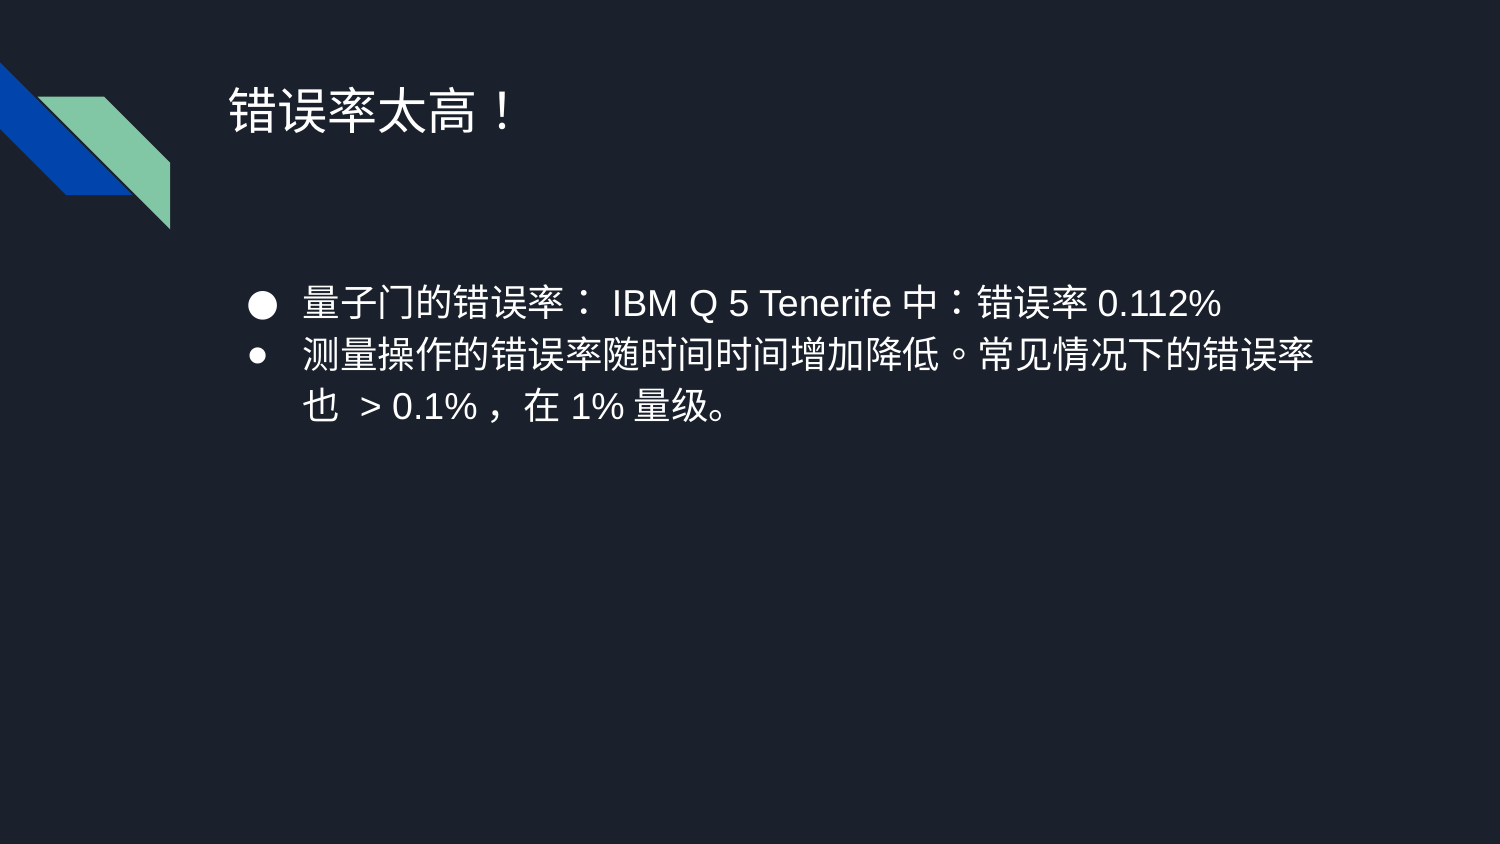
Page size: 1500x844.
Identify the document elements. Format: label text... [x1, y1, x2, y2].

list 量子门的错误率：IBM Q 5 Tenerife中：错误率0.112% 测量操作的错误率随时间时间增加降低。常见情况下的错误率也 > 0.1%，在1%量级。 [212, 257, 1368, 735]
title 错误率太高！ [212, 64, 1368, 215]
